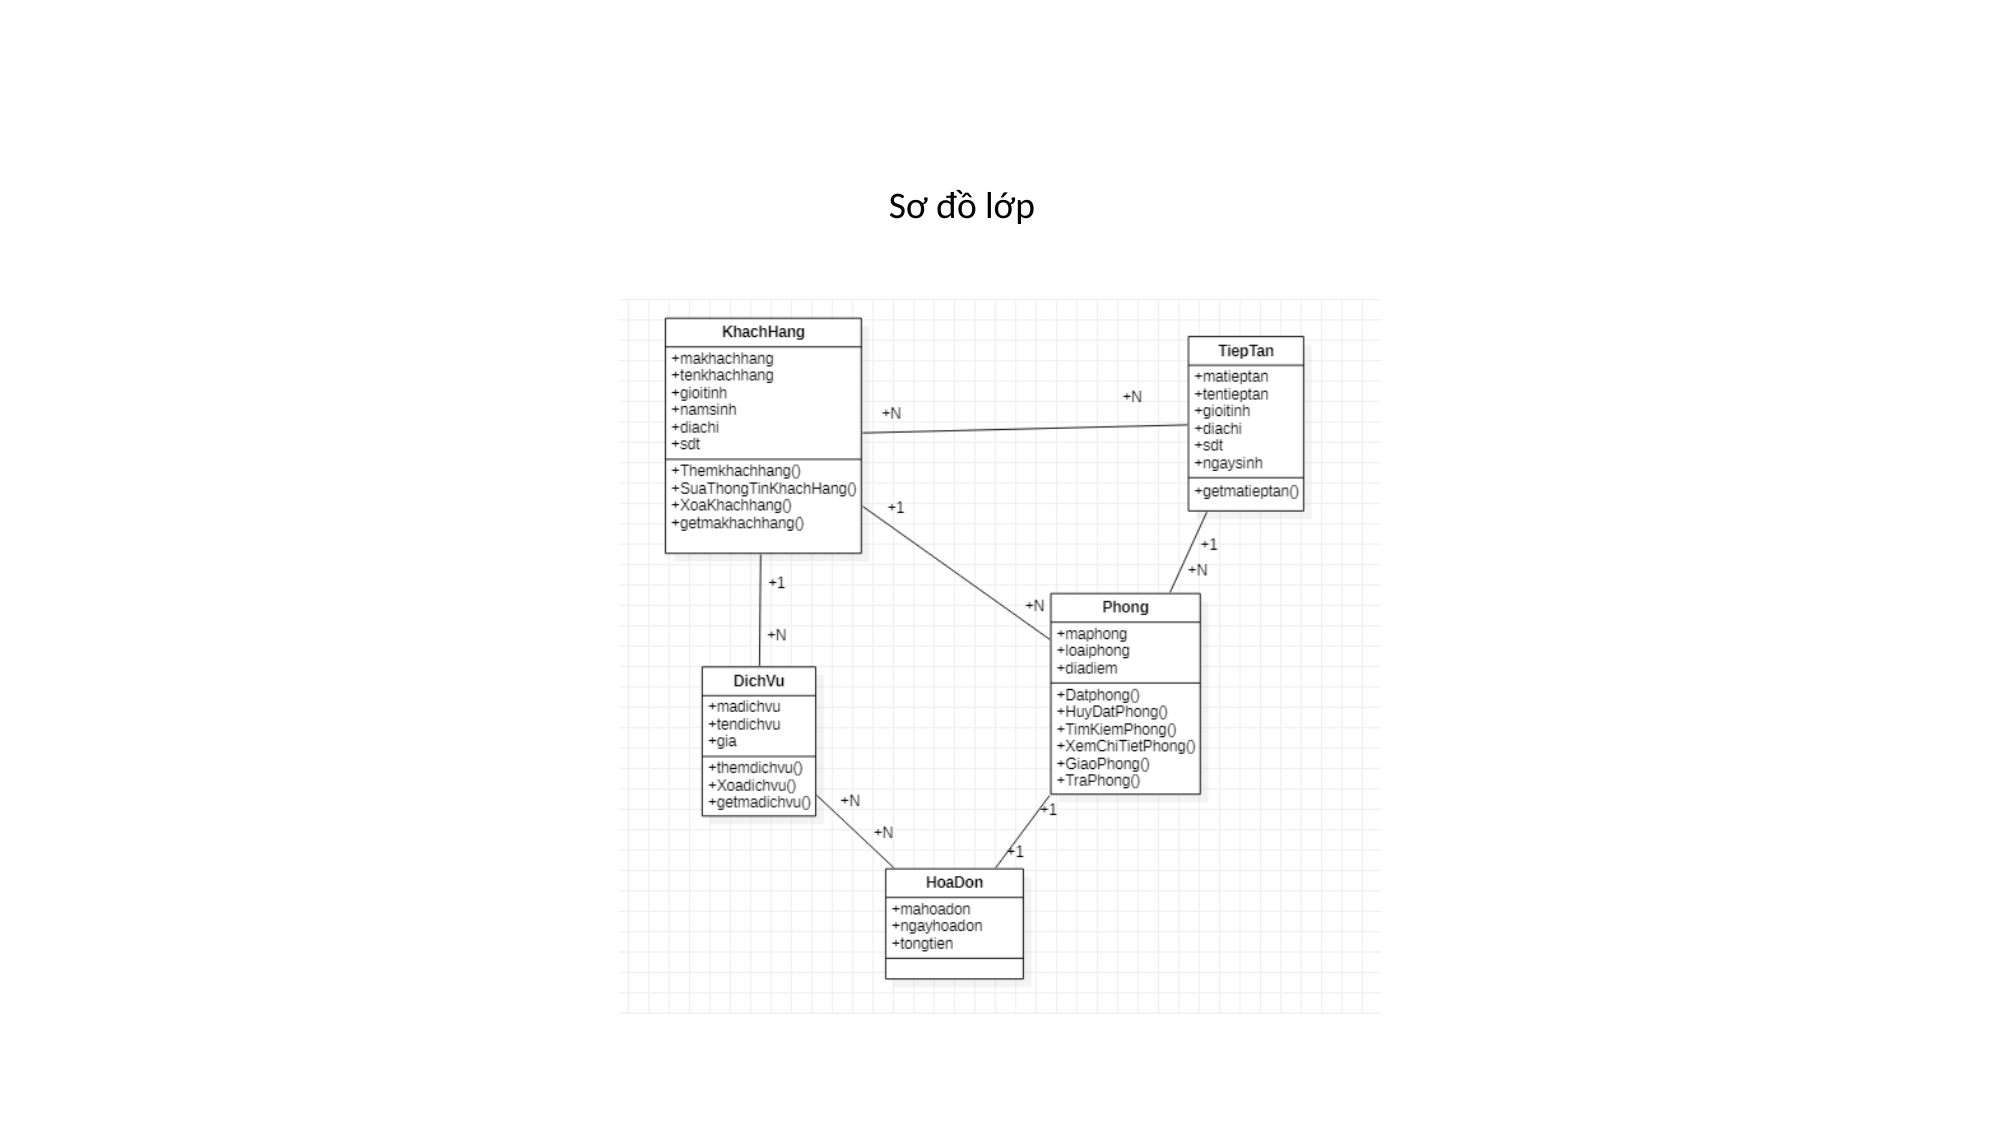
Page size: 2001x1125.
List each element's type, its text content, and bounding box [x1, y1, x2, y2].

text_box Sơ đồ lớp [874, 173, 1719, 234]
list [619, 299, 1381, 1014]
